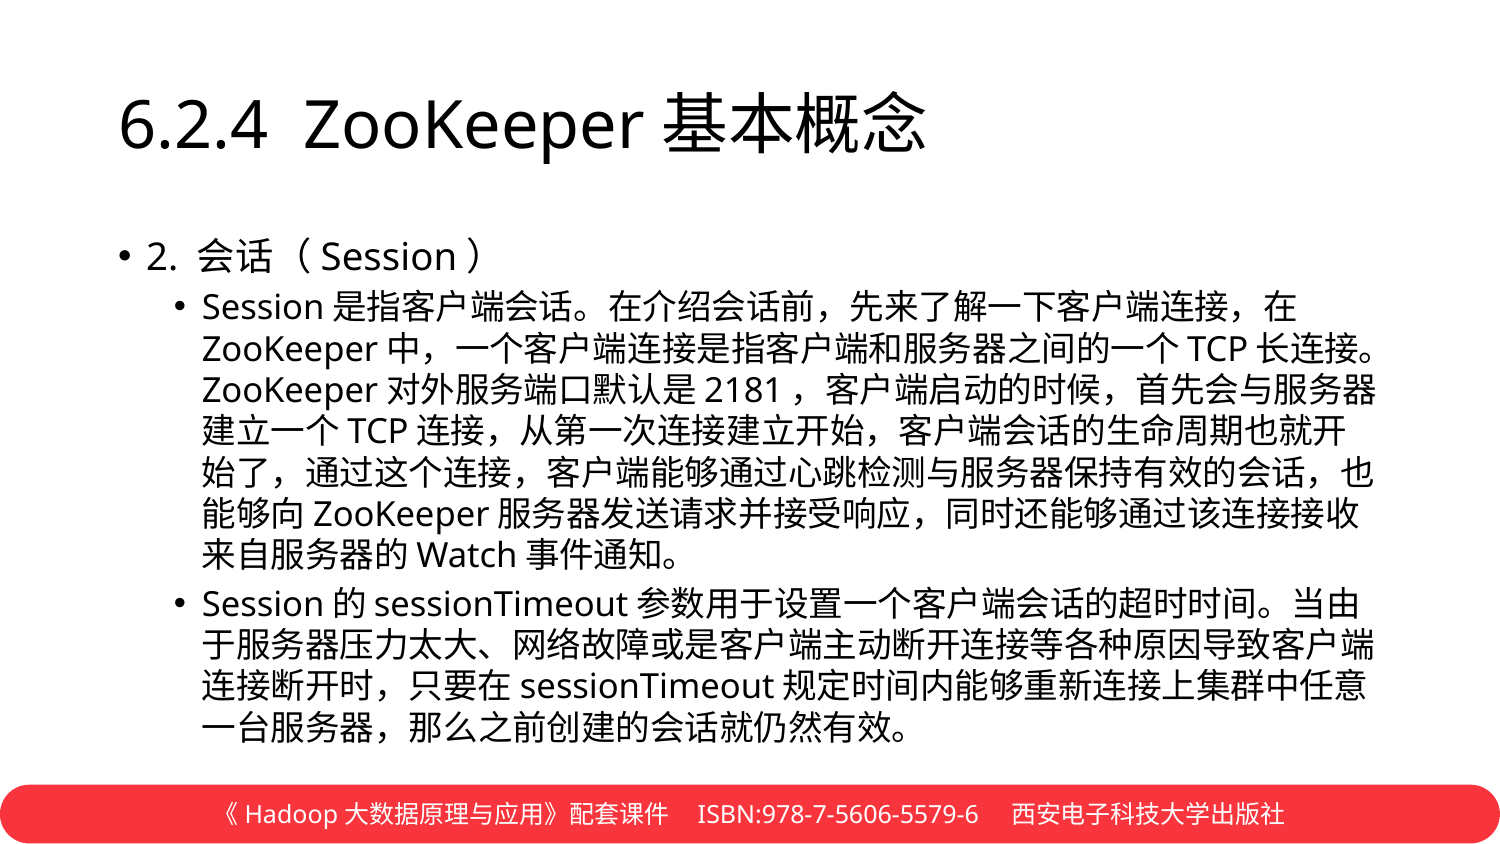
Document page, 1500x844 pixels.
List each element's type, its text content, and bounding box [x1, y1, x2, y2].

title 6.2.4 ZooKeeper基本概念 [103, 44, 1397, 208]
list 2. 会话（Session） Session是指客户端会话。在介绍会话前，先来了解一下客户端连接，在ZooKeeper中，一个客户端连接是指客户端和服务器之间的一个TCP长连接。ZooKeeper对外服务端口默认是2181，客户端启动的时候，首先会与服务器建立一个TCP连接，从第一次连接建立开始，客户端会话的生命周期也就开始了，通过这个连接，客户端能够通过心跳检测与服务器保持有效的会话，也能够向ZooKeeper服务器发送请求并接受响应，同时还能够通过该连接接收来自服务器的Watch事件通知。 Session的sessionTimeout参数用于设置一个客户端会话的超时时间。当由于服务器压力太大、网络故障或是客户端主动断开连接等各种原因导致客户端连接断开时，只要在sessionTimeout规定时间内能够重新连接上集群中任意一台服务器，那么之前创建的会话就仍然有效。 [103, 224, 1397, 760]
